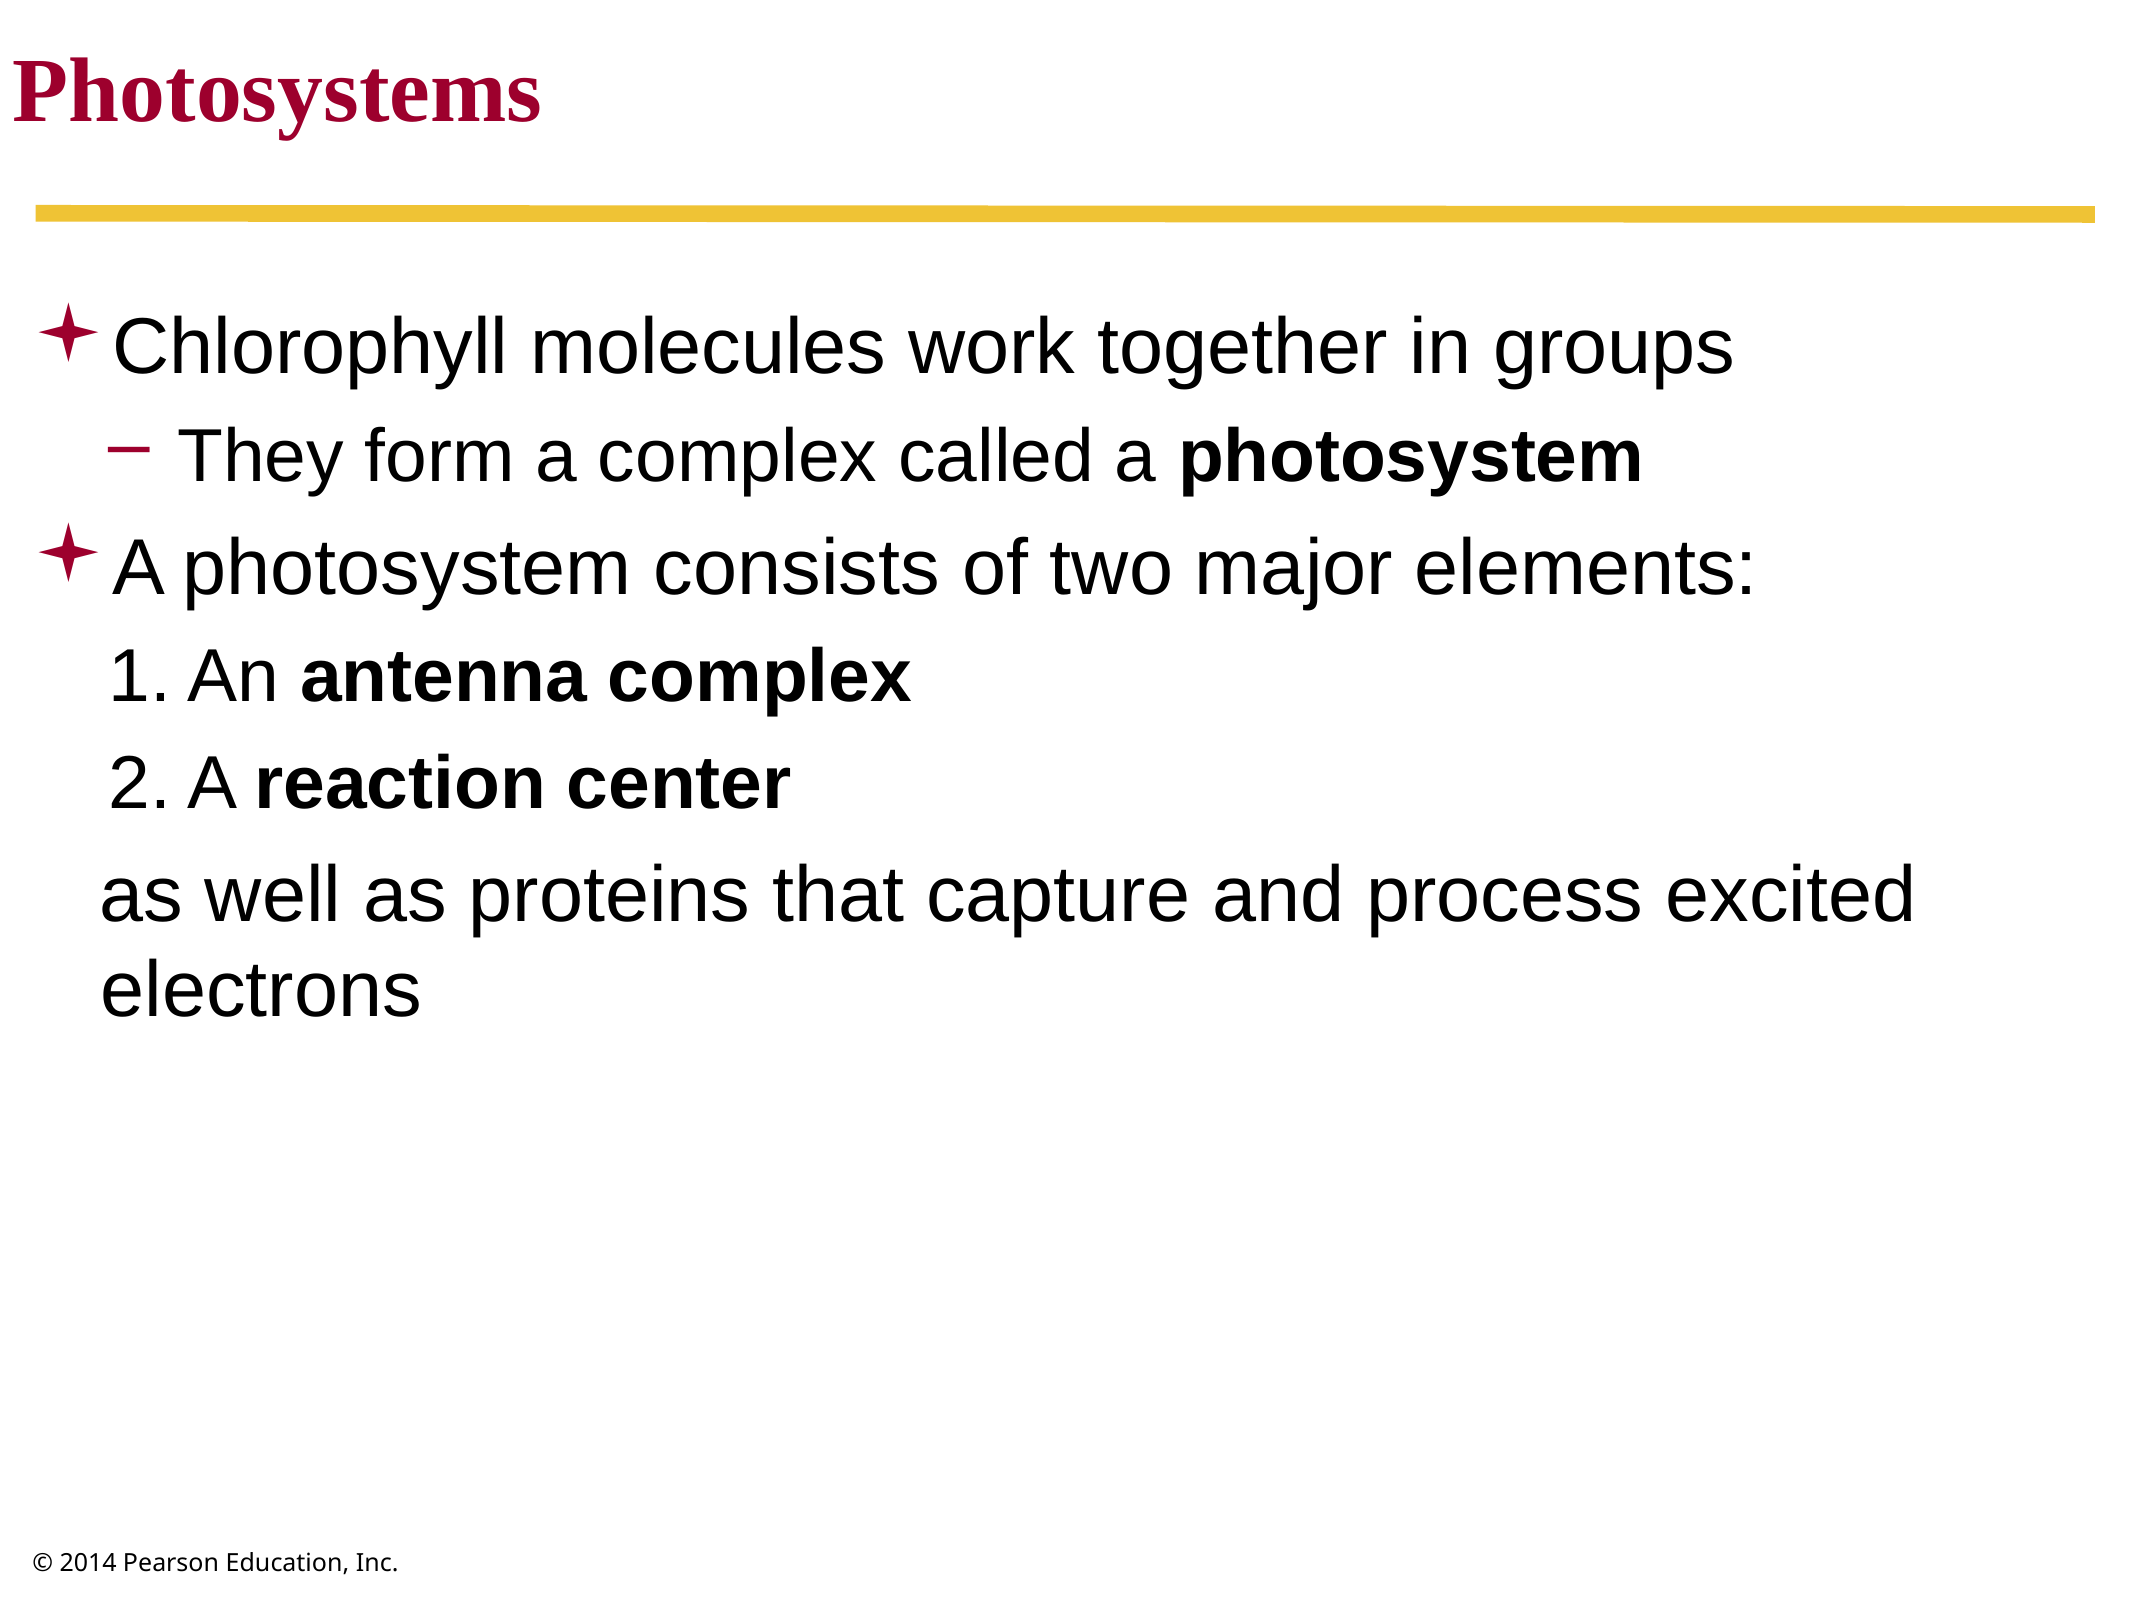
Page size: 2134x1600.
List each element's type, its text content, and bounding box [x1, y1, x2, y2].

title Photosystems [12, 42, 2061, 235]
list Chlorophyll molecules work together in groups They form a complex called a photosystem A photosystem consists of two major elements: 1. An antenna complex 2. A reaction center as well as proteins that capture and process excited electrons [32, 294, 2082, 1476]
